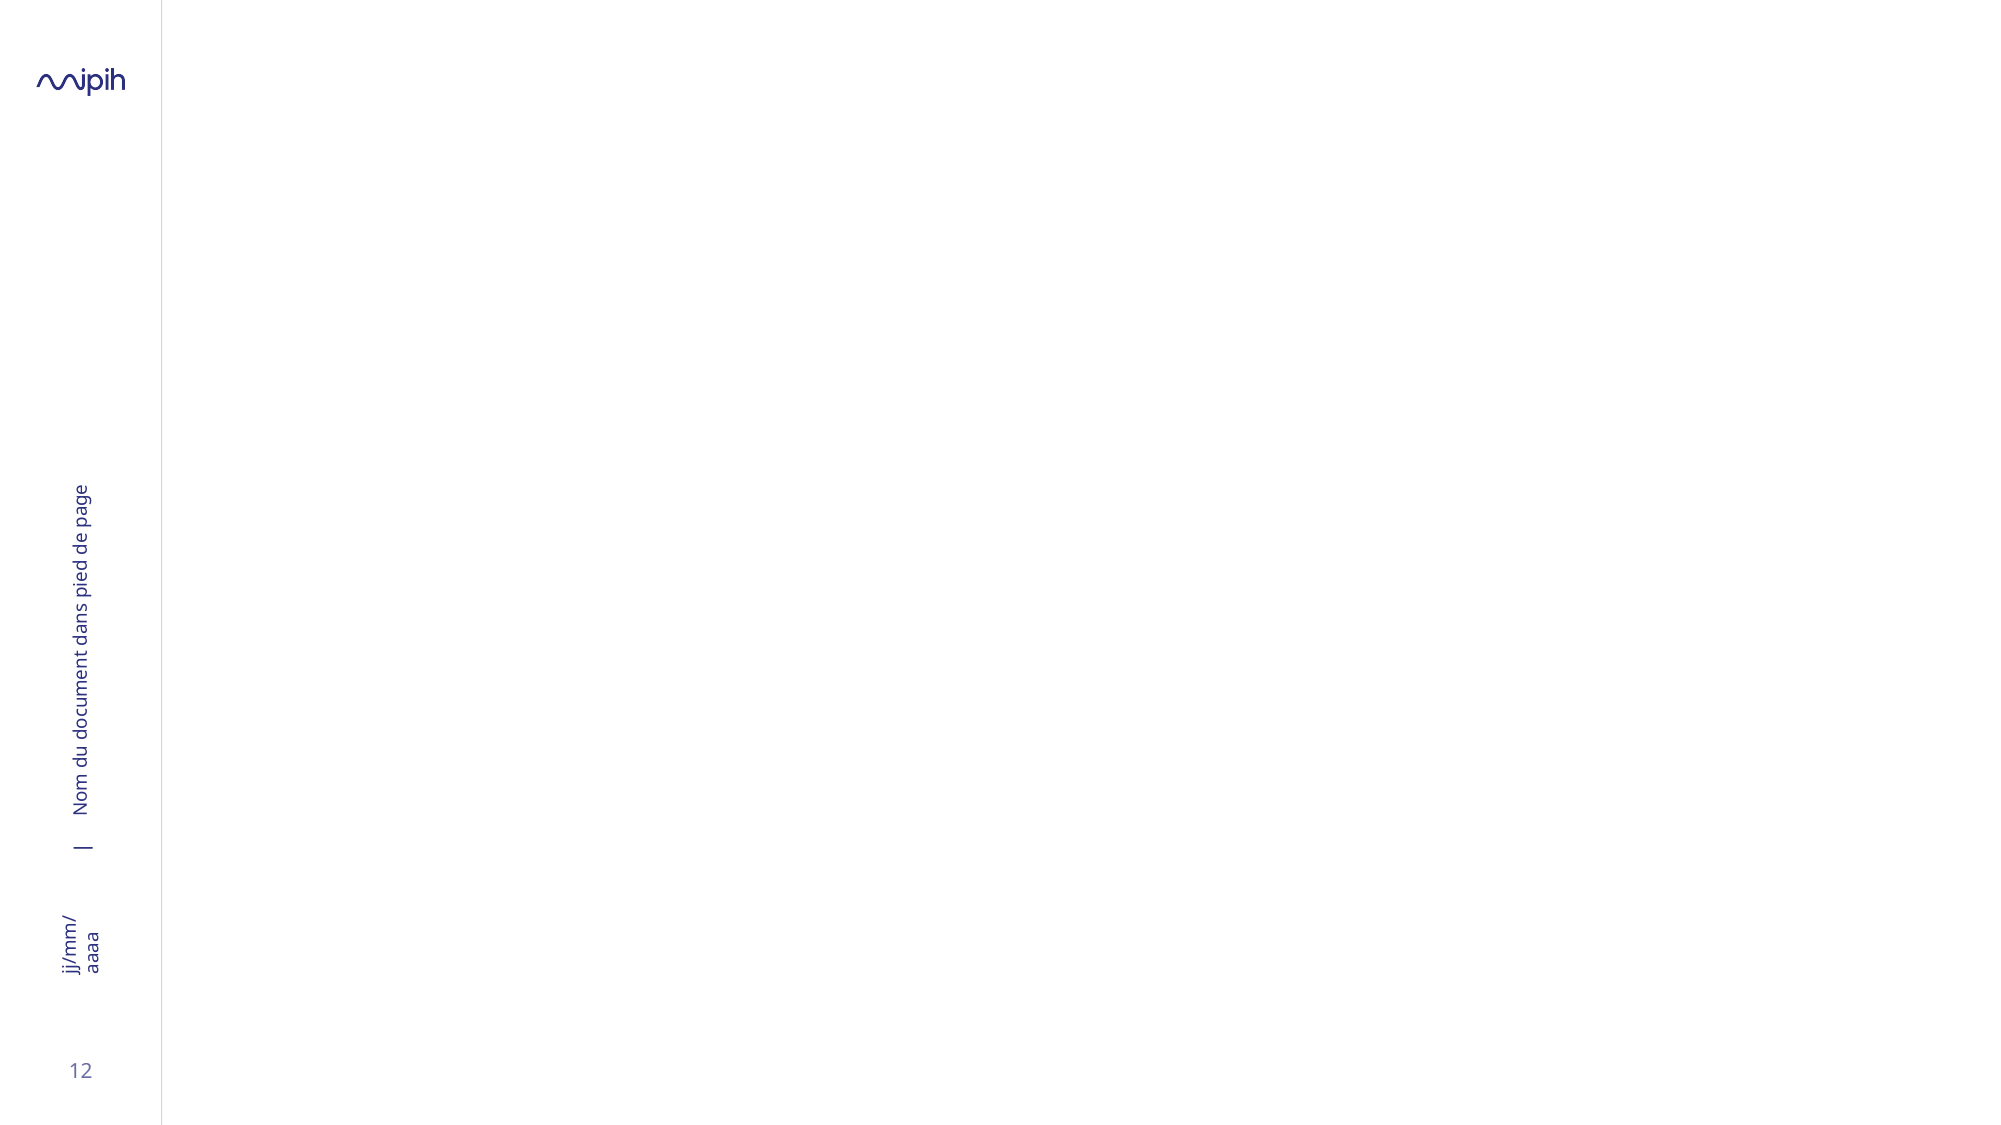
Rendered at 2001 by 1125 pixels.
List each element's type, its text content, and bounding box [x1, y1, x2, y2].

footer Nom du document dans pied de page [57, 409, 105, 832]
picture [36, 68, 125, 96]
slide_number jj/mm/aaaa [54, 859, 105, 990]
slide_number 12 [38, 1052, 123, 1091]
